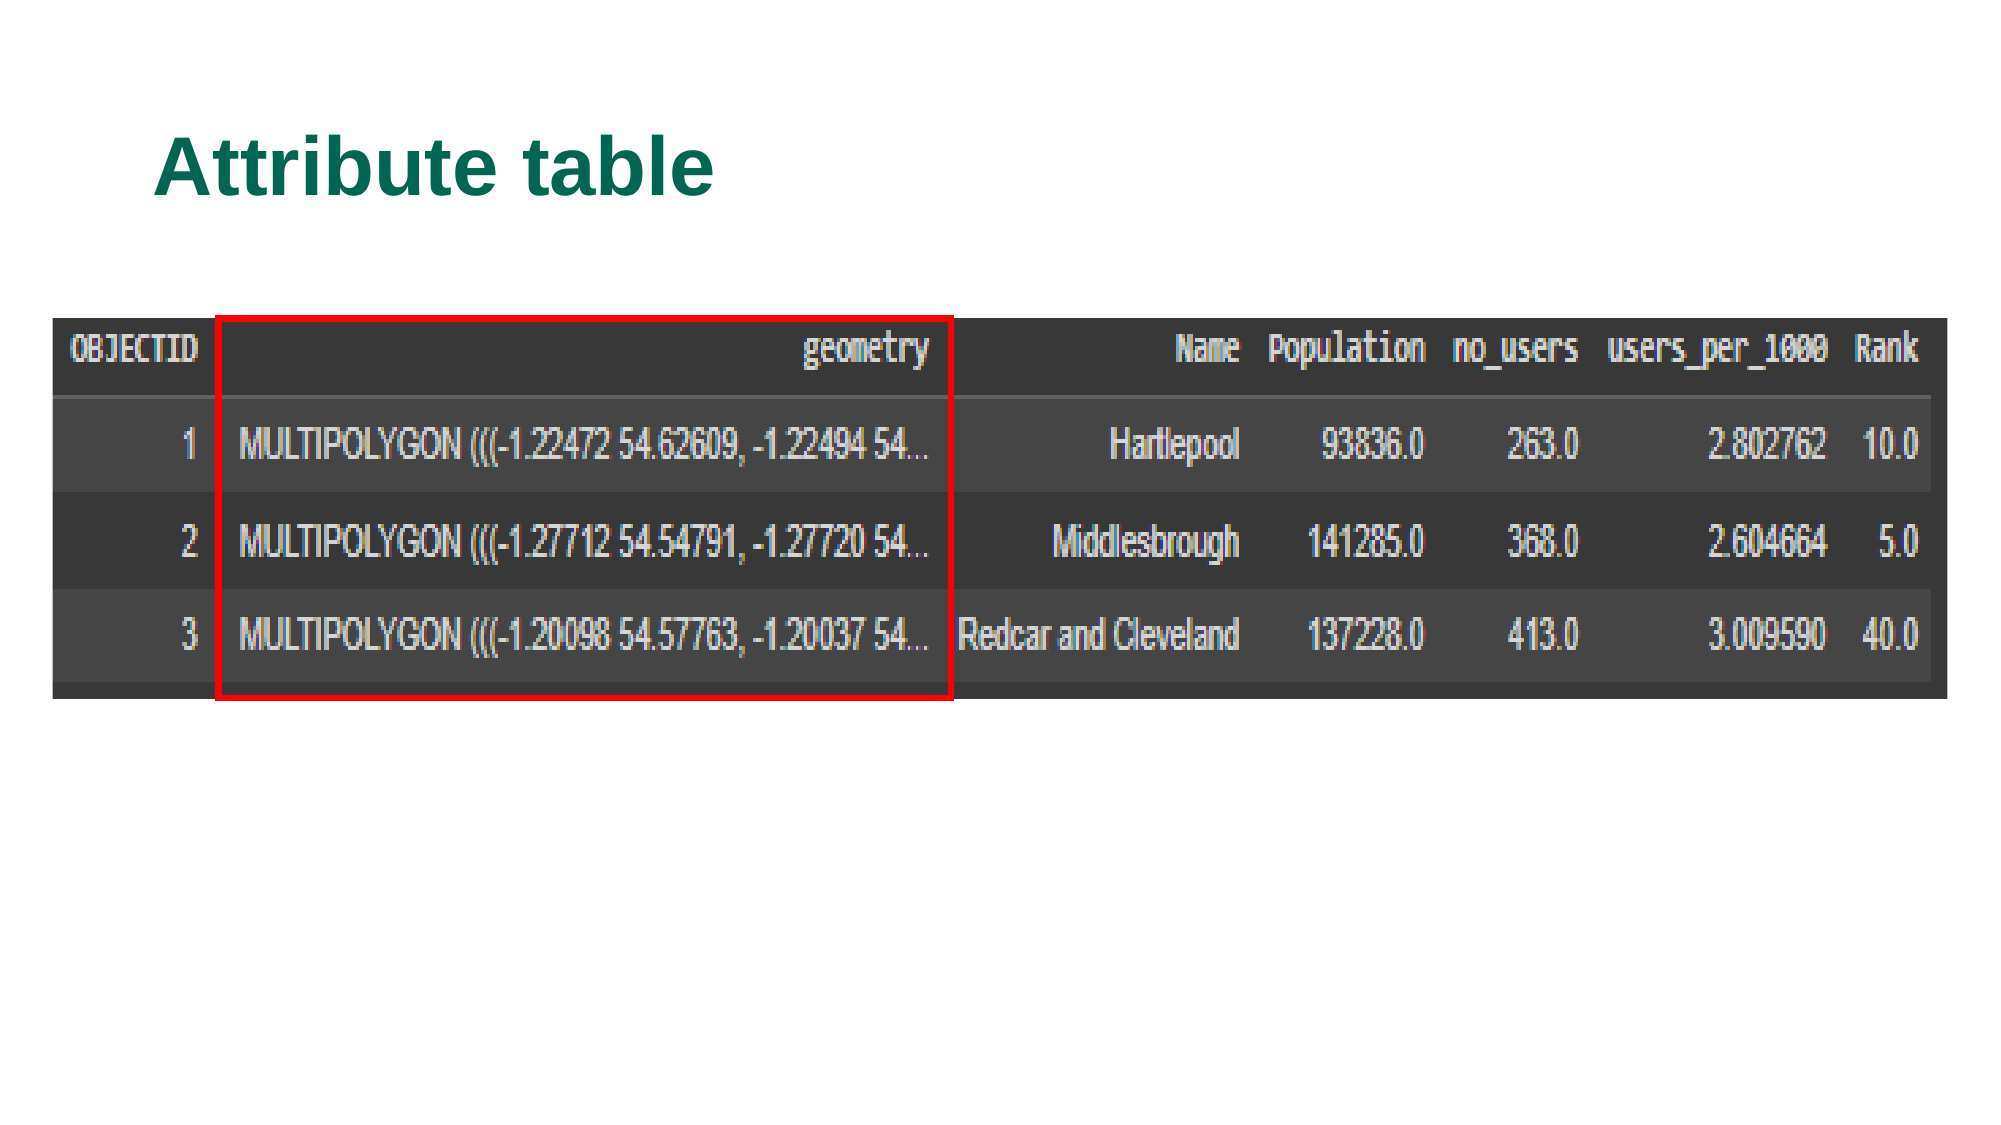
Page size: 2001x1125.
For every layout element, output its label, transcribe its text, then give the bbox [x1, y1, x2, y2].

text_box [52, 318, 1948, 699]
title Attribute table [137, 59, 1863, 278]
